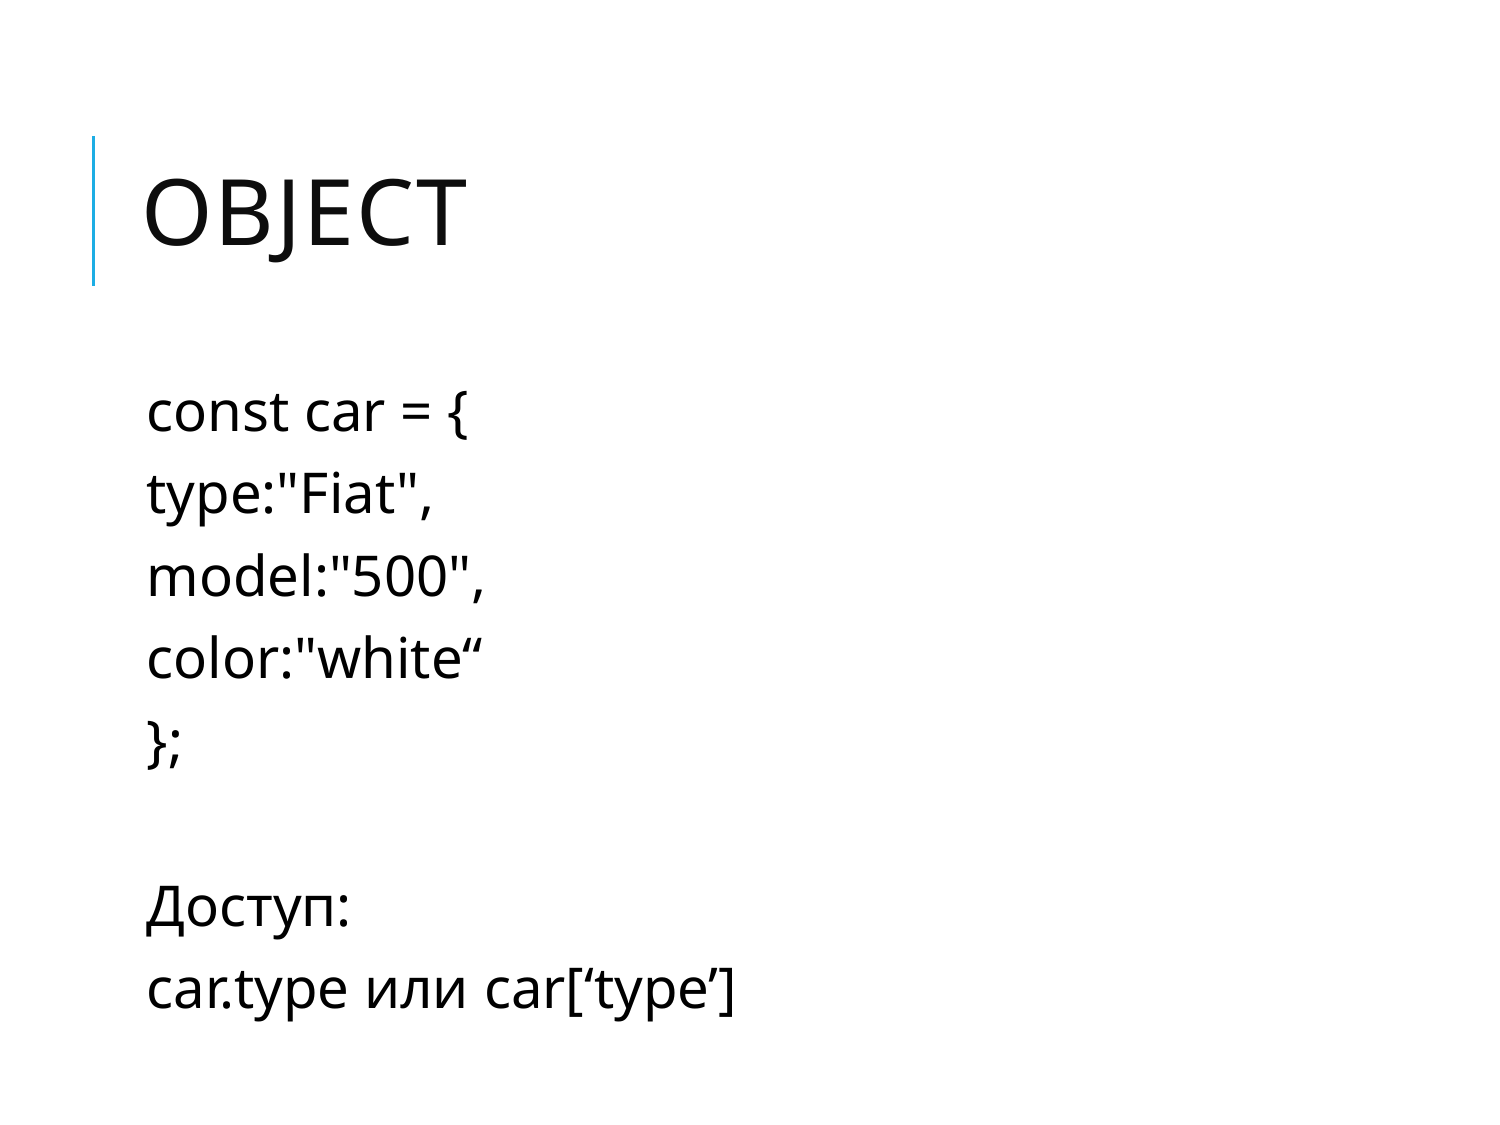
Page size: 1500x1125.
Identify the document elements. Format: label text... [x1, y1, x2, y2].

title Object [126, 96, 1322, 342]
list const car = { type:"Fiat", model:"500", color:"white“ }; Доступ: car.type или car[‘type’] [126, 375, 1322, 1035]
